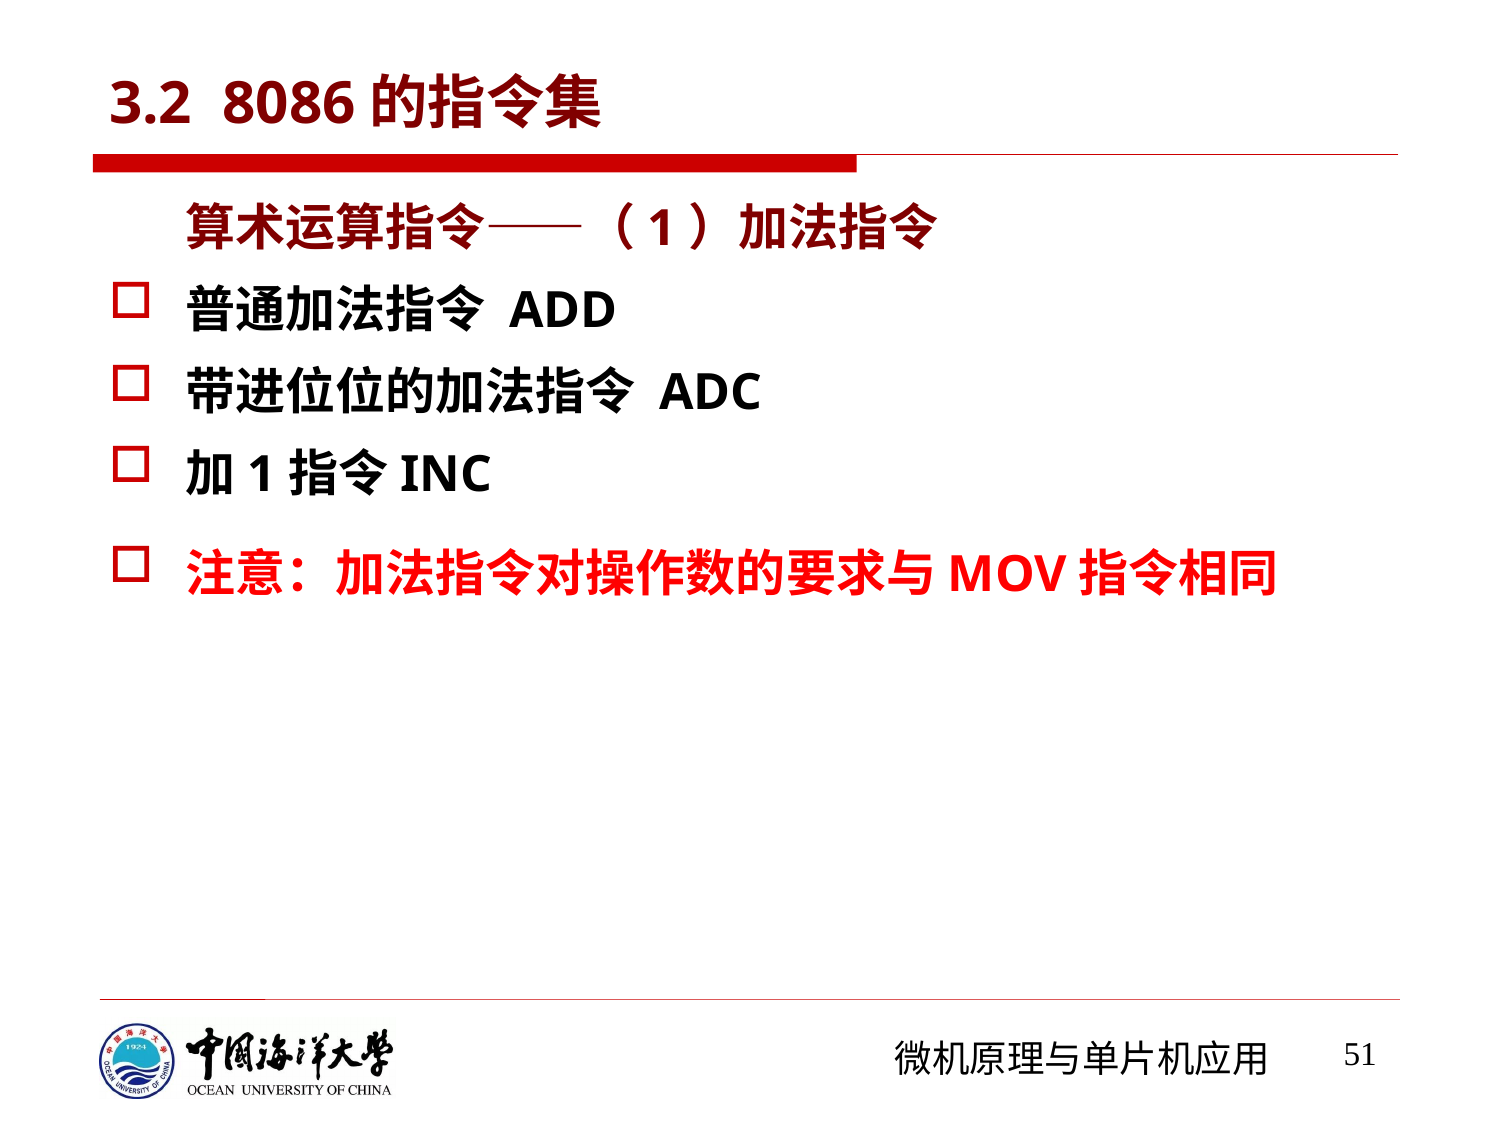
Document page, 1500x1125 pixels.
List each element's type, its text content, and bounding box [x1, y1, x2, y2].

slide_number 51 [1328, 1024, 1448, 1103]
list 算术运算指令——（1）加法指令 普通加法指令 ADD 带进位位的加法指令 ADC 加1指令INC 注意：加法指令对操作数的要求与MOV指令相同 [93, 172, 1407, 1000]
picture [99, 1017, 396, 1099]
title 3.2 8086的指令集 [94, 30, 1407, 143]
